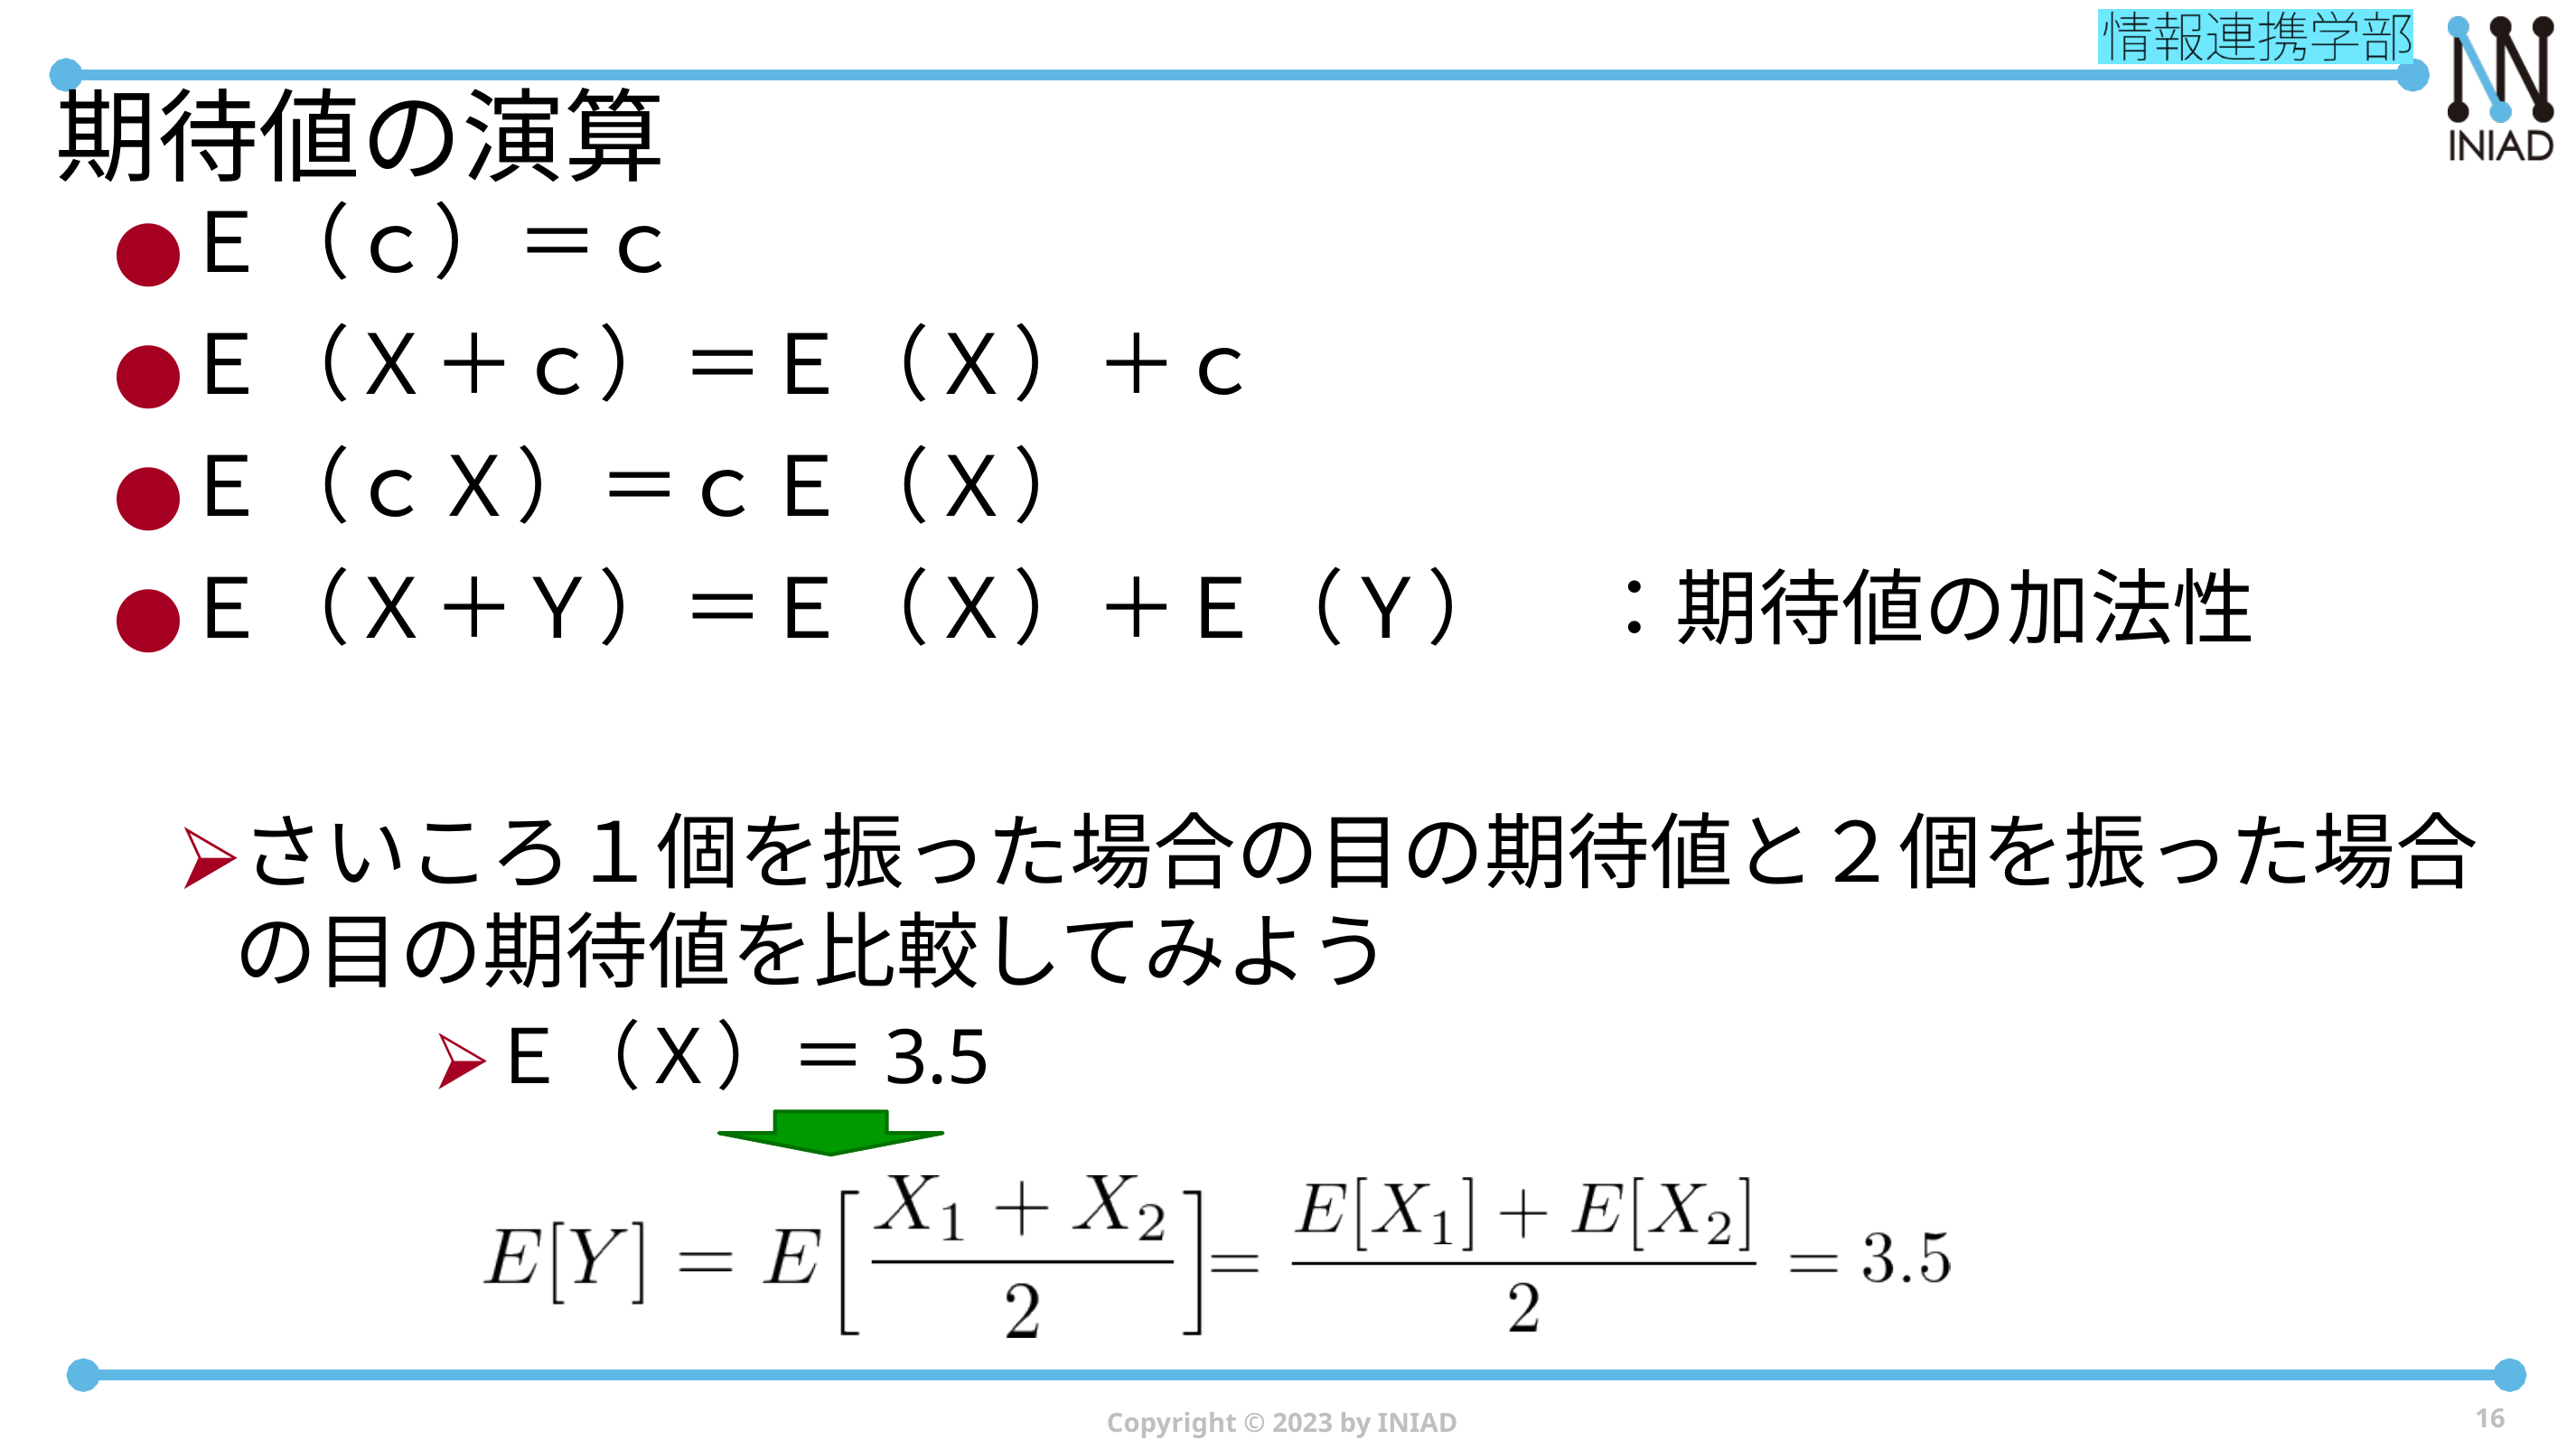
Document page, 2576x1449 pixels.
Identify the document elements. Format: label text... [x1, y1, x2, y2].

footer Copyright © 2023 by INIAD [59, 1375, 2506, 1444]
picture [482, 1175, 1204, 1338]
slide_number 16 [2377, 1377, 2519, 1444]
picture [1211, 1177, 1951, 1332]
picture [2098, 9, 2413, 64]
picture [2448, 12, 2555, 170]
text_box Ｅ（Ｘ）＝3.5 [390, 1001, 2279, 1219]
text_box Ｅ（ｃ）＝ｃ Ｅ（Ｘ＋ｃ）＝Ｅ（Ｘ）＋ｃ Ｅ（ｃＸ）＝ｃＥ（Ｘ） Ｅ（Ｘ＋Ｙ）＝Ｅ（Ｘ）＋Ｅ（Ｙ） ：期待値の加法性 さいころ１個を振った場合の目の期待値と２個を振った場合の目の期待値を比較してみよう [98, 182, 2494, 1005]
title 期待値の演算 [55, 71, 2413, 282]
text_box [717, 1109, 945, 1157]
